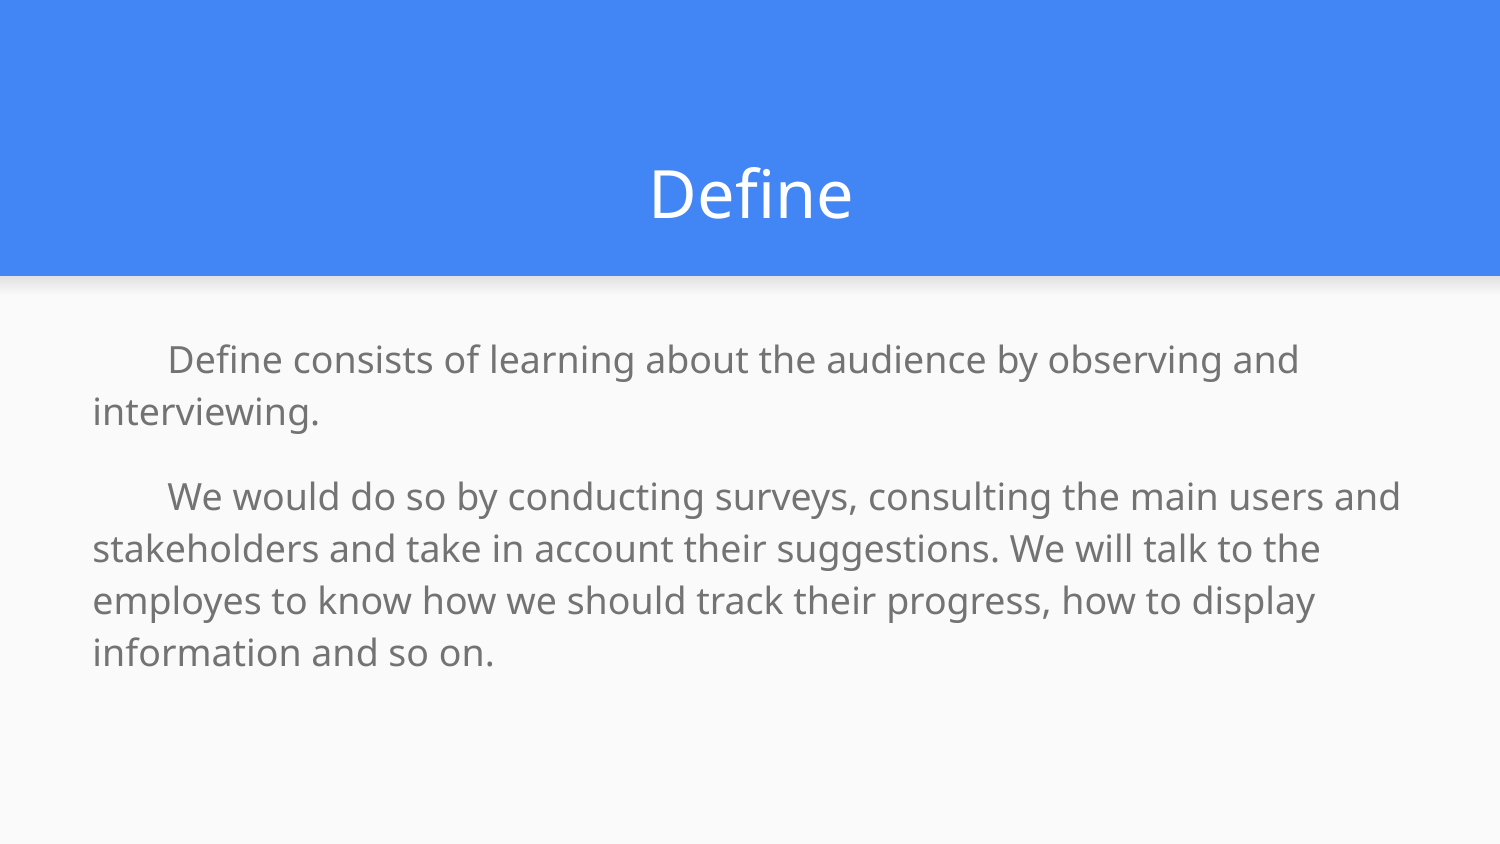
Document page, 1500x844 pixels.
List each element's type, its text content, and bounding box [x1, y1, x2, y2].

title Define [77, 121, 1427, 248]
list Define consists of learning about the audience by observing and interviewing. We would do so by conducting surveys, consulting the main users and stakeholders and take in account their suggestions. We will talk to the employes to know how we should track their progress, how to display information and so on. [77, 314, 1427, 760]
